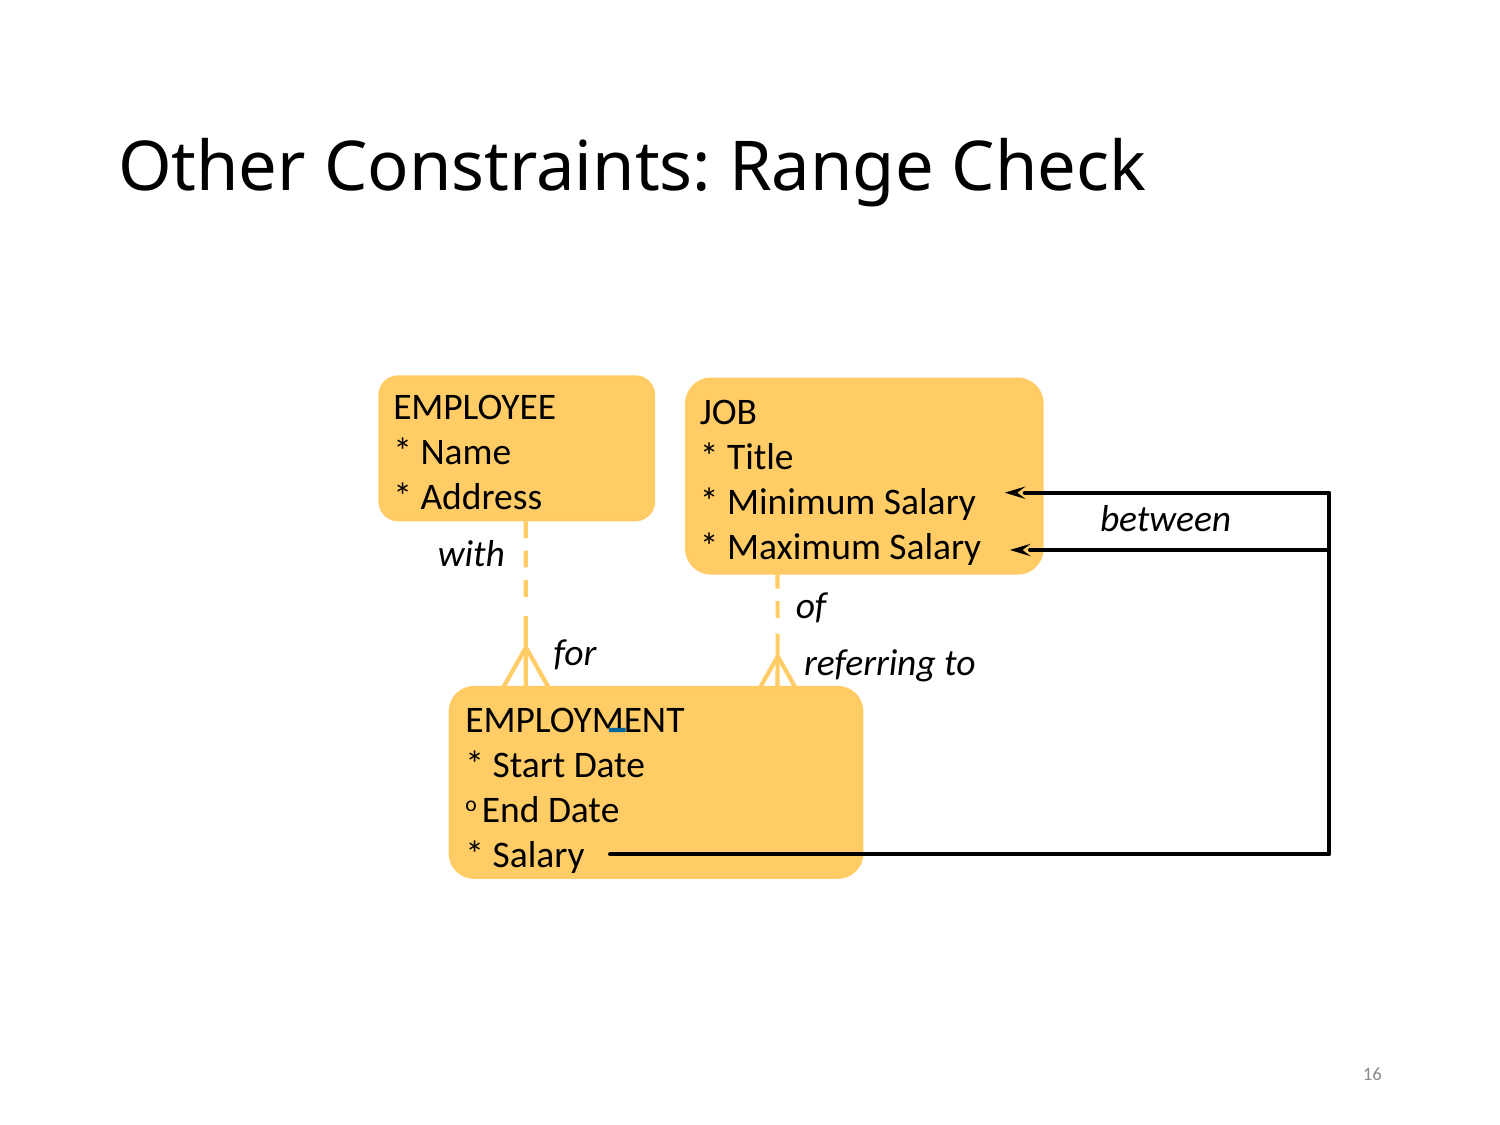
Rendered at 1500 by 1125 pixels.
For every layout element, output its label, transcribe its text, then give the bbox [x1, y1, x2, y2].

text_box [610, 492, 1330, 855]
text_box JOB * Title * Minimum Salary * Maximum Salary [684, 379, 1127, 492]
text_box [503, 647, 549, 688]
text_box for [538, 620, 610, 681]
slide_number 16 [1059, 1042, 1397, 1103]
text_box with [411, 521, 520, 582]
text_box between [1084, 486, 1342, 547]
text_box EMPLOYEE * Name * Address [378, 374, 666, 525]
text_box EMPLOYMENT * Start Date o End Date * Salary [450, 687, 895, 883]
title Other Constraints: Range Check [103, 59, 1397, 278]
